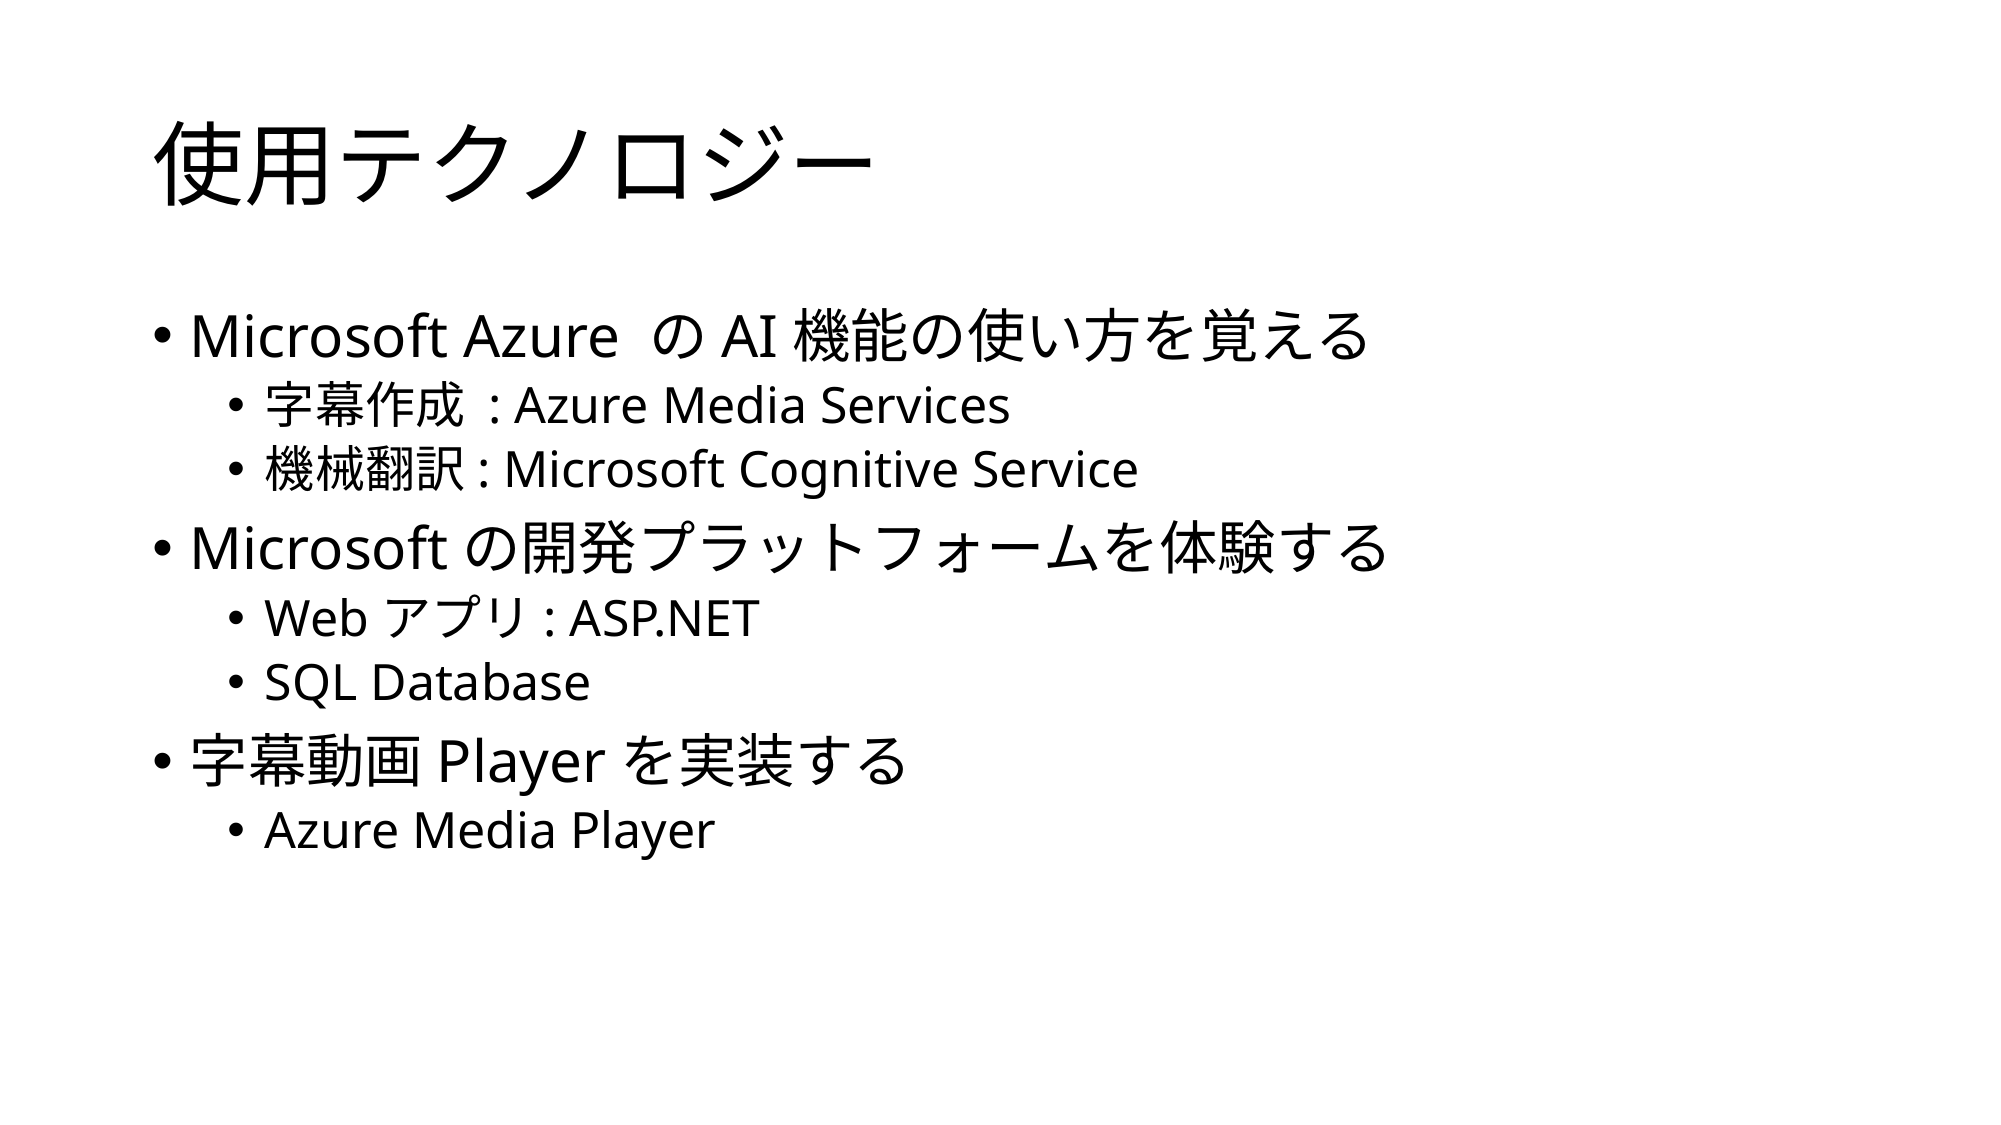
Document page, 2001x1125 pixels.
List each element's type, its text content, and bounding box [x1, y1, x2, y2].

list Microsoft Azure のAI機能の使い方を覚える 字幕作成 : Azure Media Services 機械翻訳: Microsoft Cognitive Service Microsoftの開発プラットフォームを体験する Webアプリ: ASP.NET SQL Database 字幕動画Playerを実装する Azure Media Player [137, 299, 1863, 1014]
title 使用テクノロジー [137, 59, 1863, 278]
